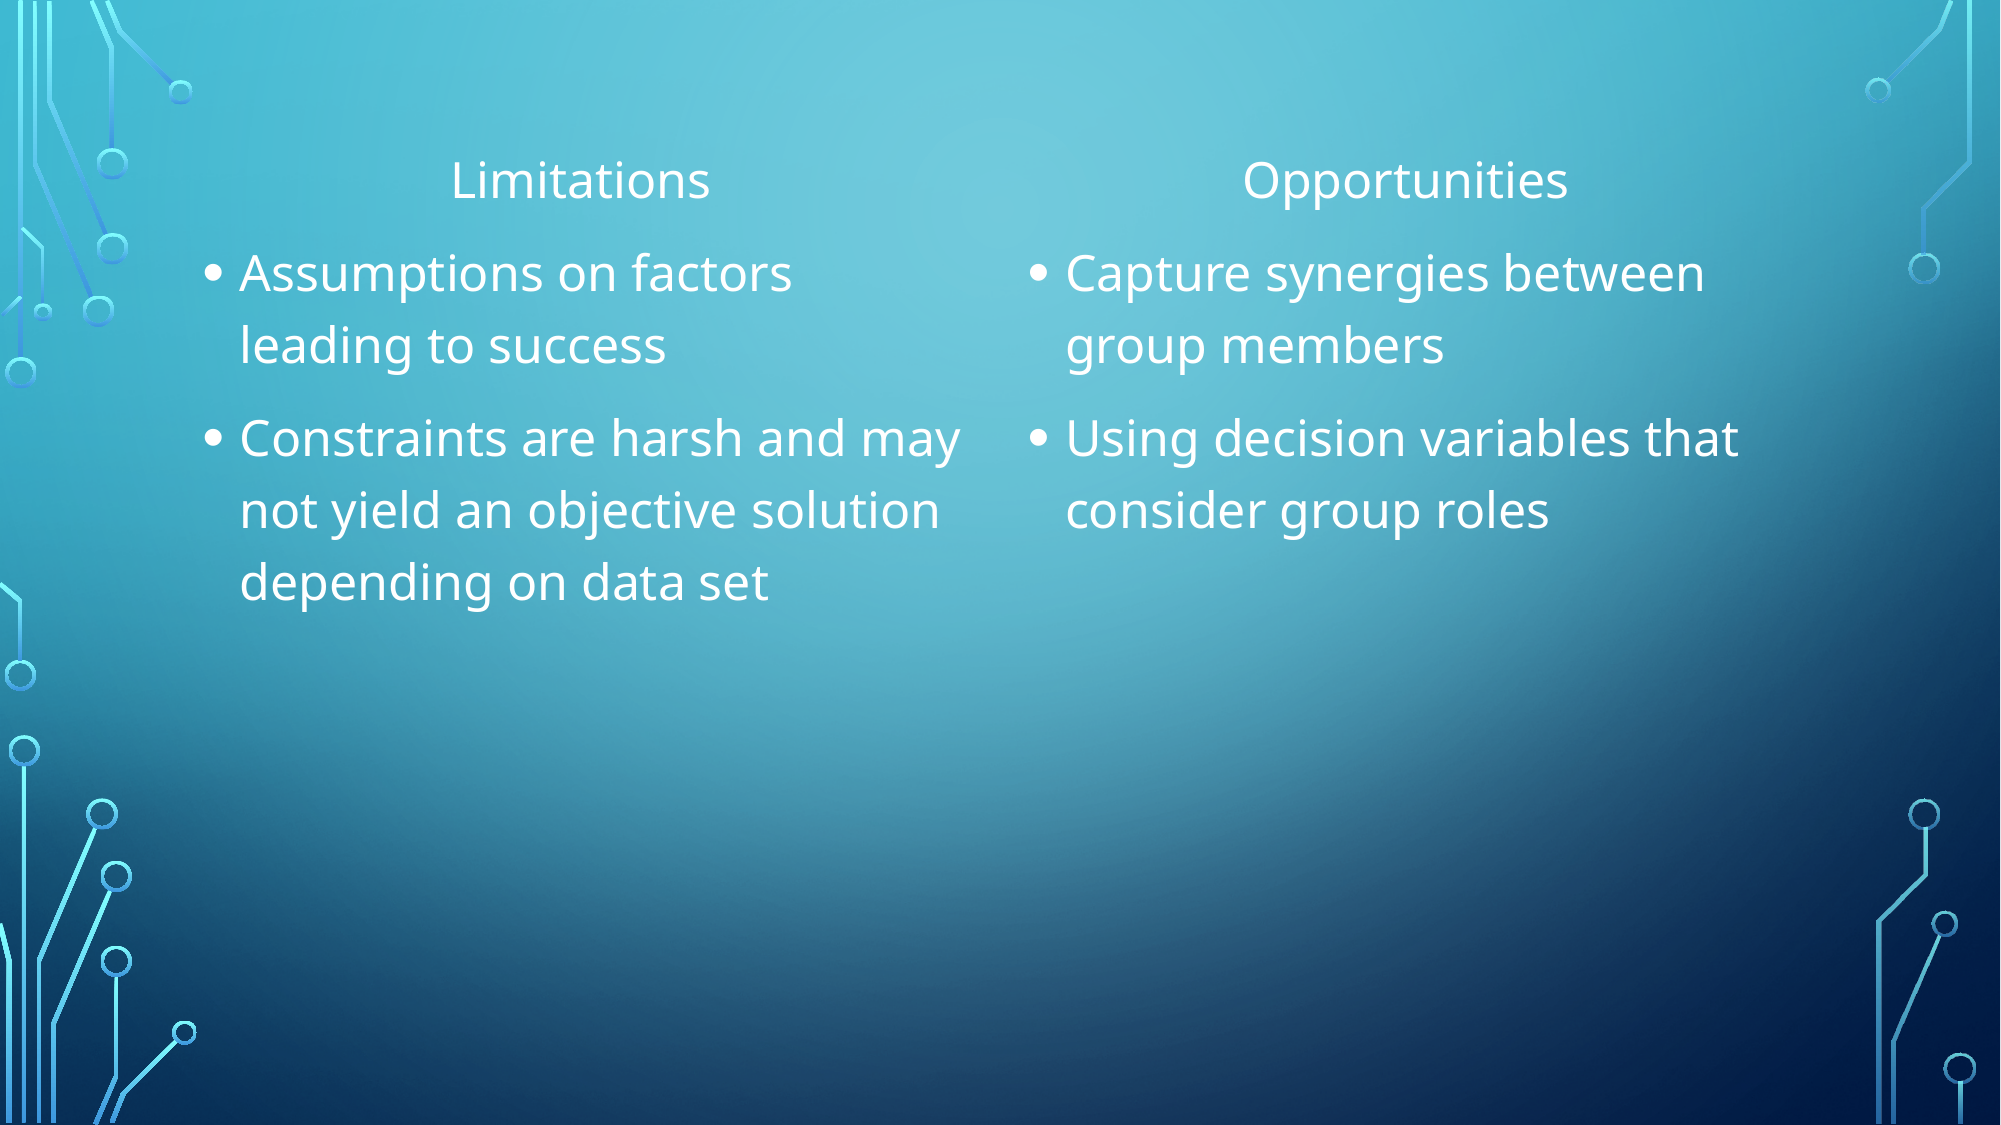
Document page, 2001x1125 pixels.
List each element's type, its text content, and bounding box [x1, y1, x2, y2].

list Limitations Assumptions on factors leading to success Constraints are harsh and may not yield an objective solution depending on data set [187, 129, 988, 950]
list Opportunities Capture synergies between group members Using decision variables that consider group roles [1012, 129, 1813, 950]
